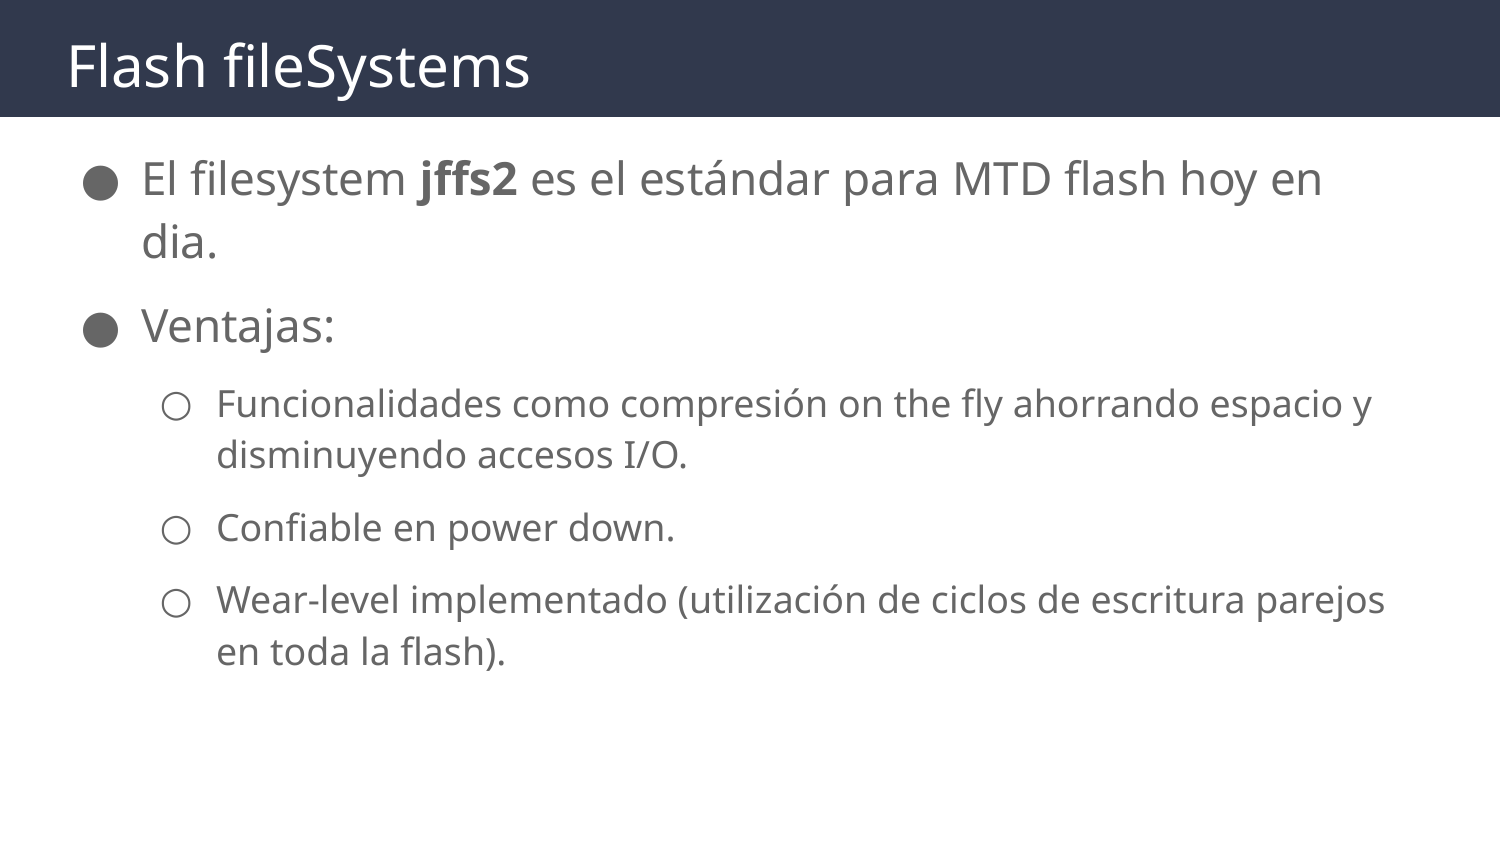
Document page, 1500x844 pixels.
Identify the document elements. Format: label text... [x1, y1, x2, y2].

title Flash fileSystems [51, 14, 1449, 117]
list El filesystem jffs2 es el estándar para MTD flash hoy en dia. Ventajas: Funcionalidades como compresión on the fly ahorrando espacio y disminuyendo accesos I/O. Confiable en power down. Wear-level implementado (utilización de ciclos de escritura parejos en toda la flash). [51, 126, 1430, 817]
